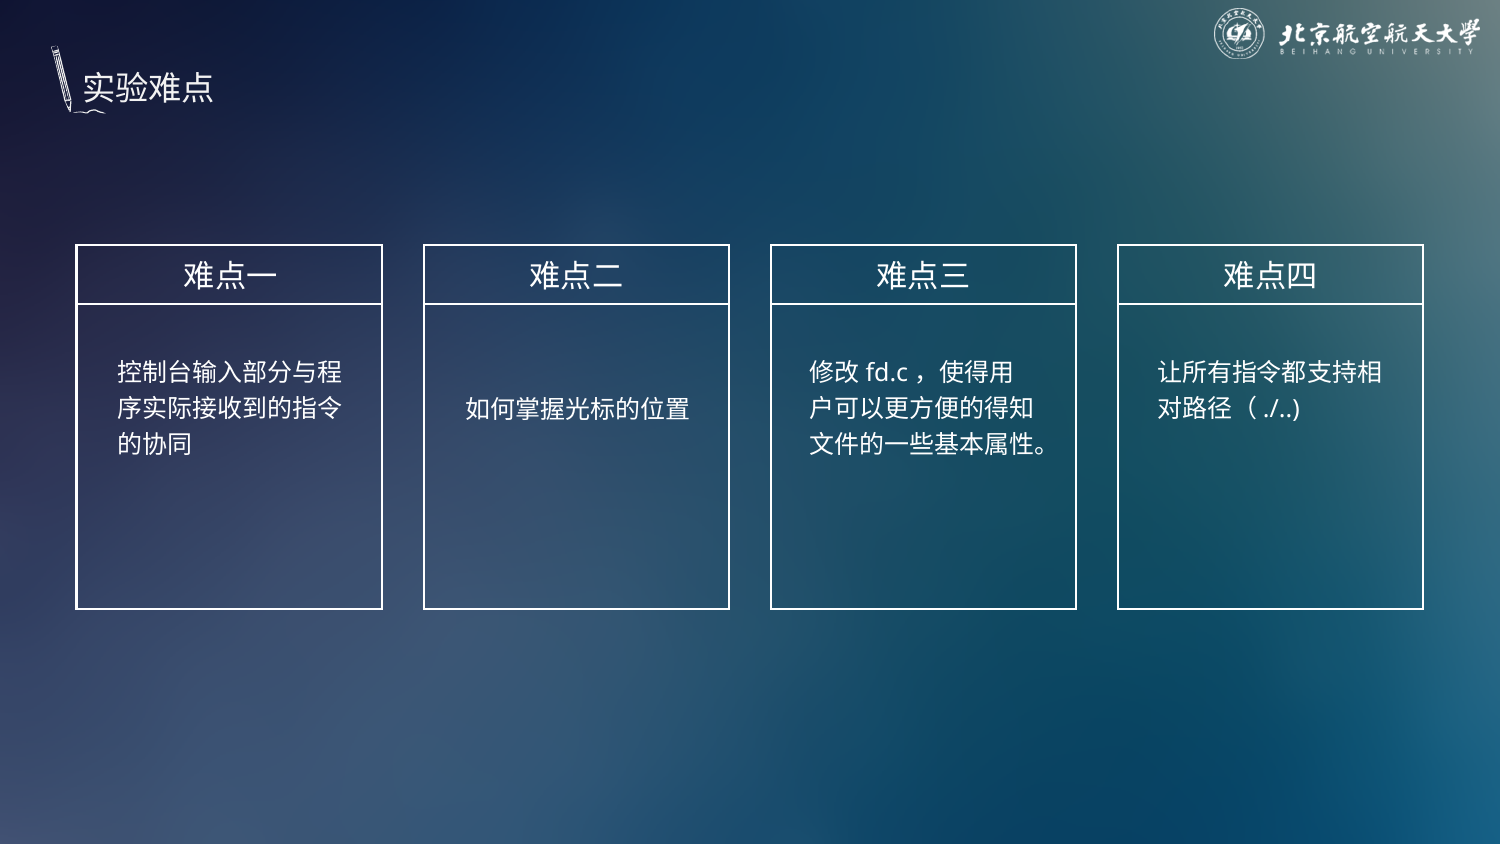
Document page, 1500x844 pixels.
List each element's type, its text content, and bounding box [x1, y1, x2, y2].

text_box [1118, 244, 1424, 609]
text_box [770, 244, 1077, 609]
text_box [423, 244, 730, 609]
picture [0, 0, 1500, 844]
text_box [76, 244, 382, 609]
text_box 实验难点 [67, 59, 357, 115]
